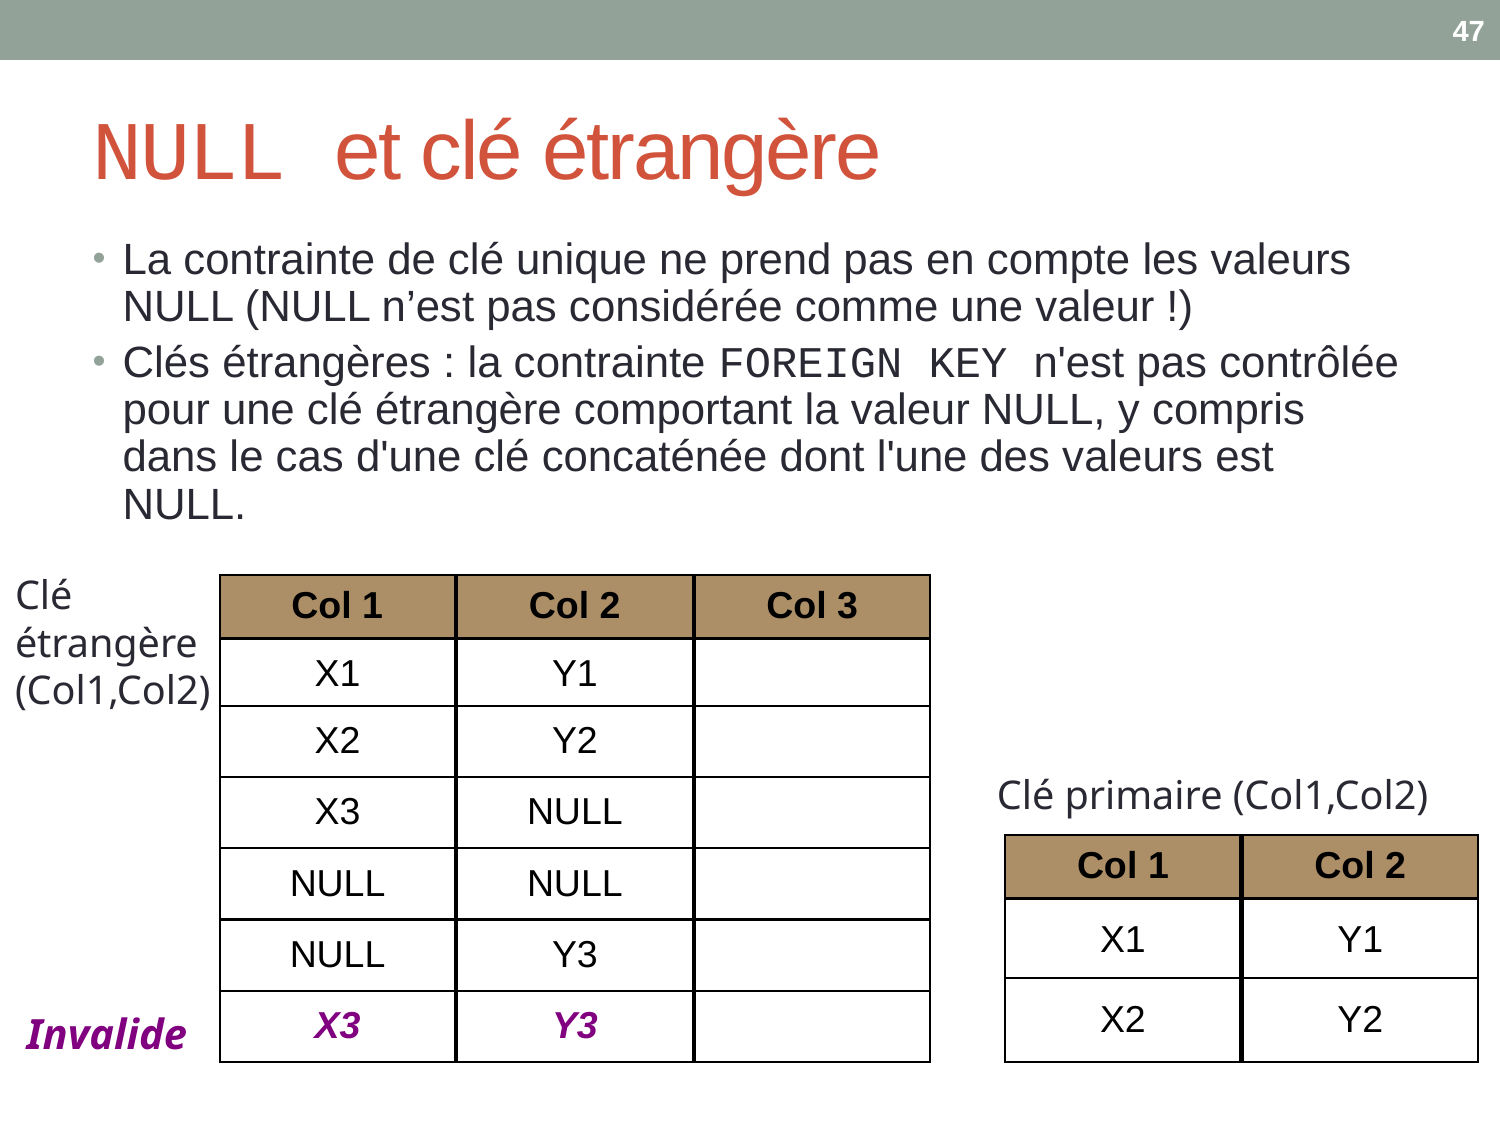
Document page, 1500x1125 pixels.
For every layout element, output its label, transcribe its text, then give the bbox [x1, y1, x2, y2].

text_box Invalide [11, 1000, 216, 1066]
text_box Clé étrangère (Col1,Col2) [0, 562, 75, 720]
list La contrainte de clé unique ne prend pas en compte les valeurs NULL (NULL n’est pas considérée comme une valeur !) Clés étrangères : la contrainte FOREIGN KEY n'est pas contrôlée pour une clé étrangère comportant la valeur NULL, y compris dans le cas d'une clé concaténée dont l'une des valeurs est NULL. [75, 227, 1425, 1063]
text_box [219, 574, 1479, 1063]
title NULL et clé étrangère [75, 65, 1425, 227]
slide_number 47 [1391, 3, 1500, 57]
